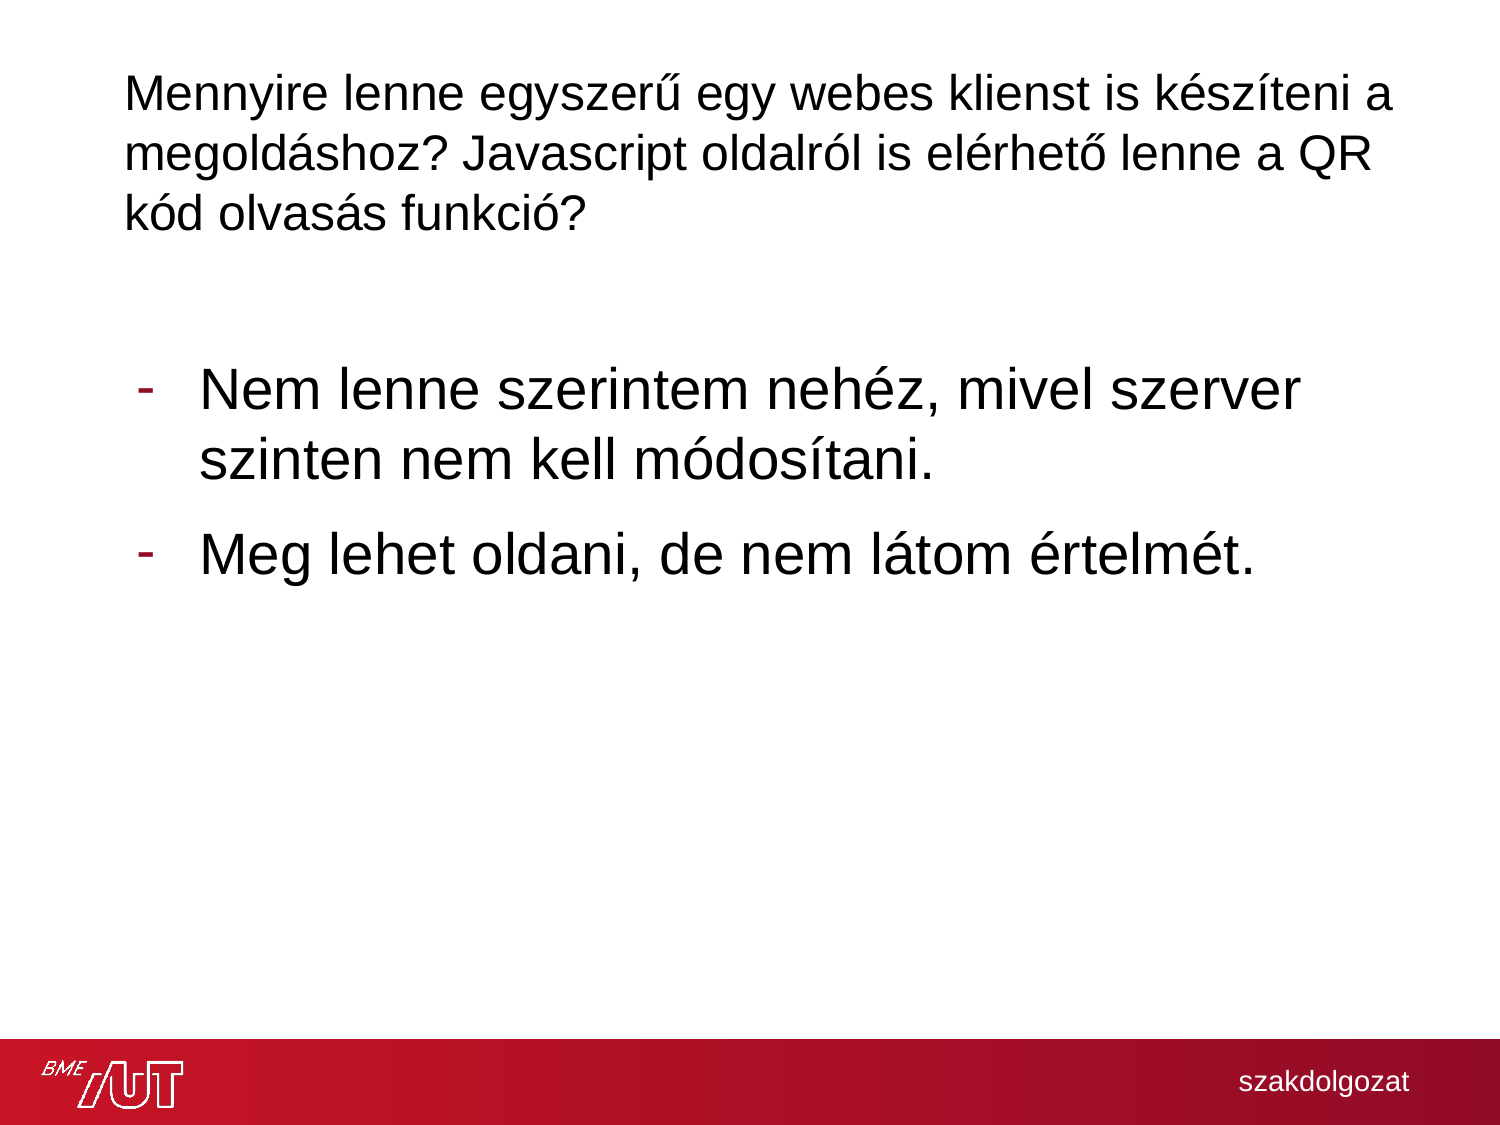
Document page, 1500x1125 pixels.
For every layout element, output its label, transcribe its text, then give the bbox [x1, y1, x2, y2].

picture [41, 1060, 184, 1110]
list Nem lenne szerintem nehéz, mivel szerver szinten nem kell módosítani. Meg lehet oldani, de nem látom értelmét. [109, 343, 1425, 1019]
text_box Mennyire lenne egyszerű egy webes klienst is készíteni a megoldáshoz? Javascript oldalról is elérhető lenne a QR kód olvasás funkció? [109, 45, 1426, 256]
